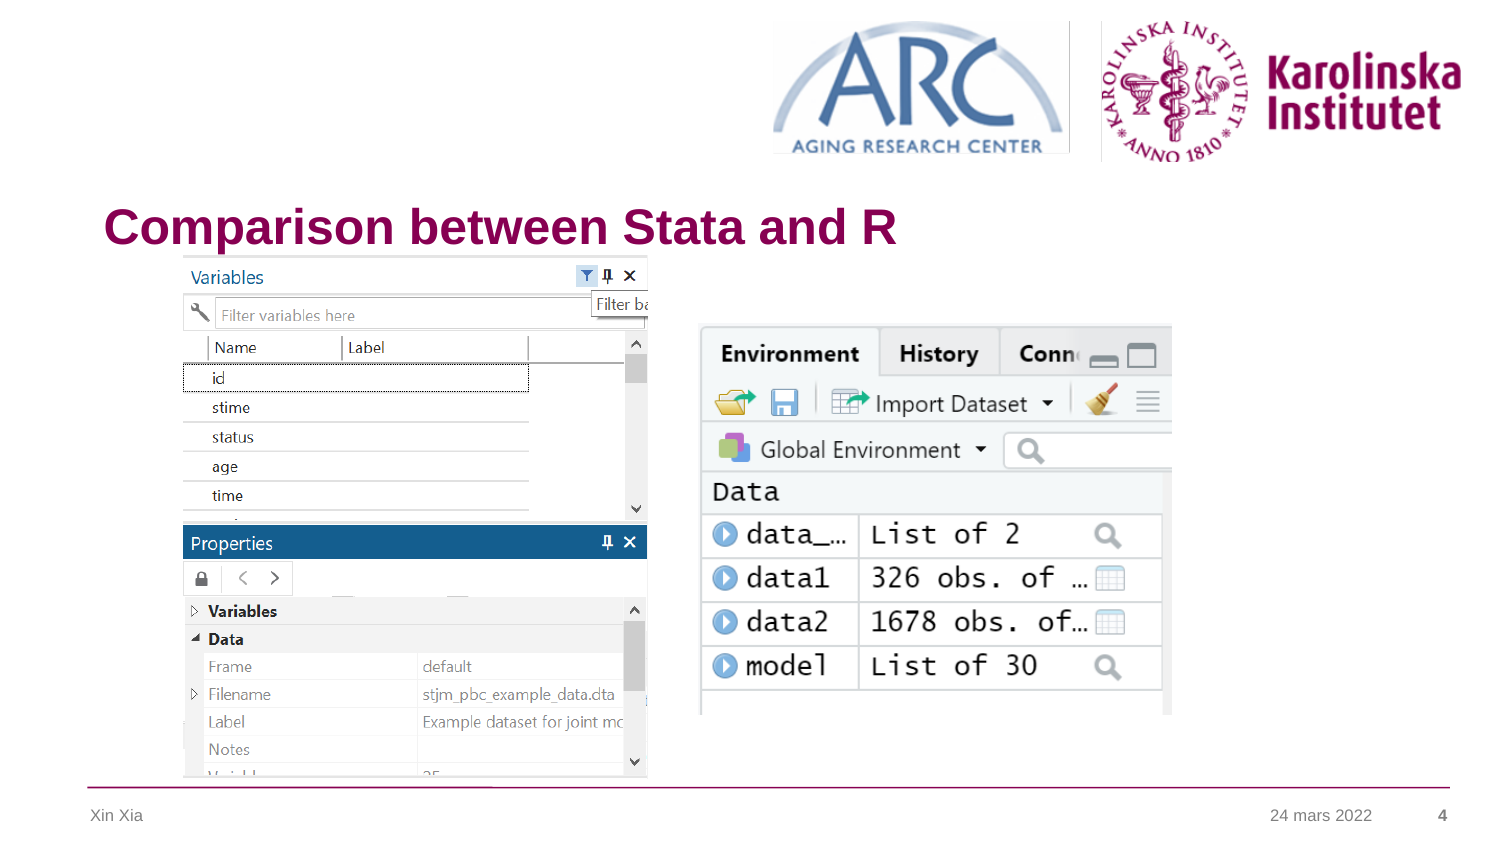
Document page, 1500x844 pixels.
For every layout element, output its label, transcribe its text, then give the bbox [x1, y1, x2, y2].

picture [773, 21, 1461, 162]
footer Xin Xia [75, 796, 550, 825]
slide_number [1074, 796, 1350, 825]
picture [698, 323, 1172, 715]
title Comparison between Stata and R [88, 186, 1364, 328]
slide_number 4 [1350, 796, 1463, 825]
picture [182, 255, 648, 784]
